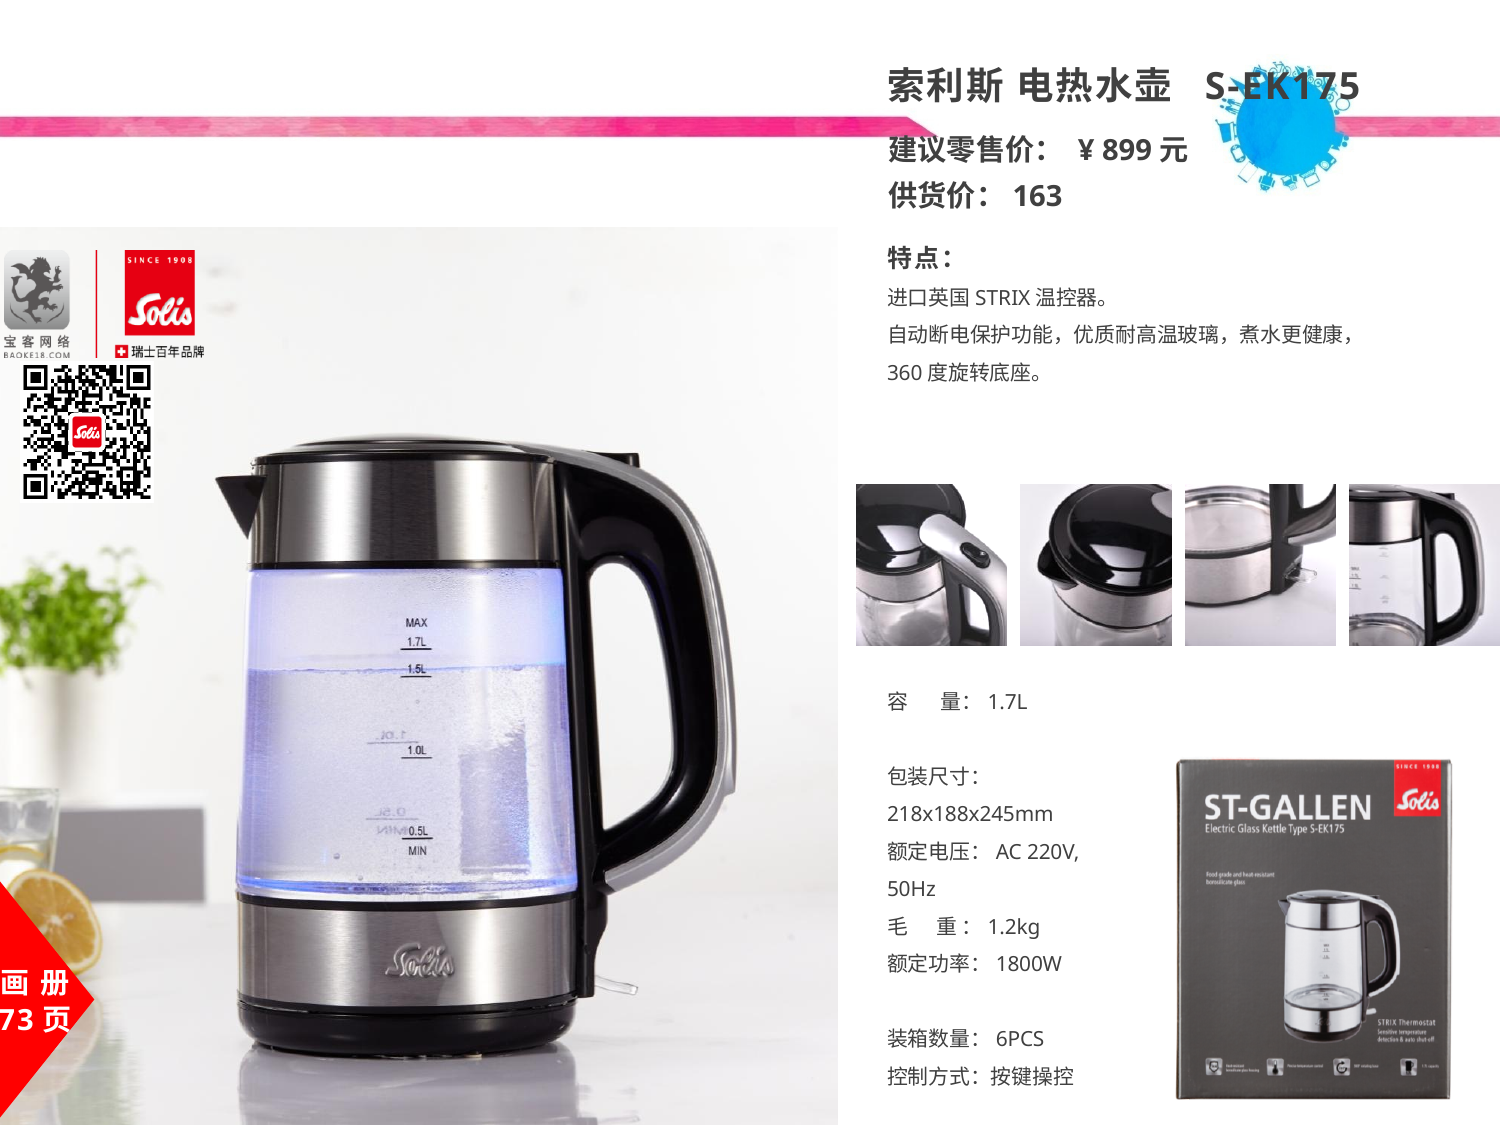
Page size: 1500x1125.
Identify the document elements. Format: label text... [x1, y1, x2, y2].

text_box 索利斯 电热水壶 S-EK175 [872, 54, 1471, 115]
text_box 建议零售价： ¥ 899元 供货价：163 [873, 113, 1255, 220]
text_box 容 量：1.7L 包装尺寸：218x188x245mm 额定电压：AC 220V, 50Hz 毛 重 ：1.2kg 额定功率：1800W 装箱数量：6PCS 控制方式：按键操控 [872, 668, 1131, 1096]
picture [0, 0, 1500, 1125]
text_box 特点： 进口英国STRIX温控器。 自动断电保护功能，优质耐高温玻璃，煮水更健康，360度旋转底座。 [872, 219, 1385, 392]
